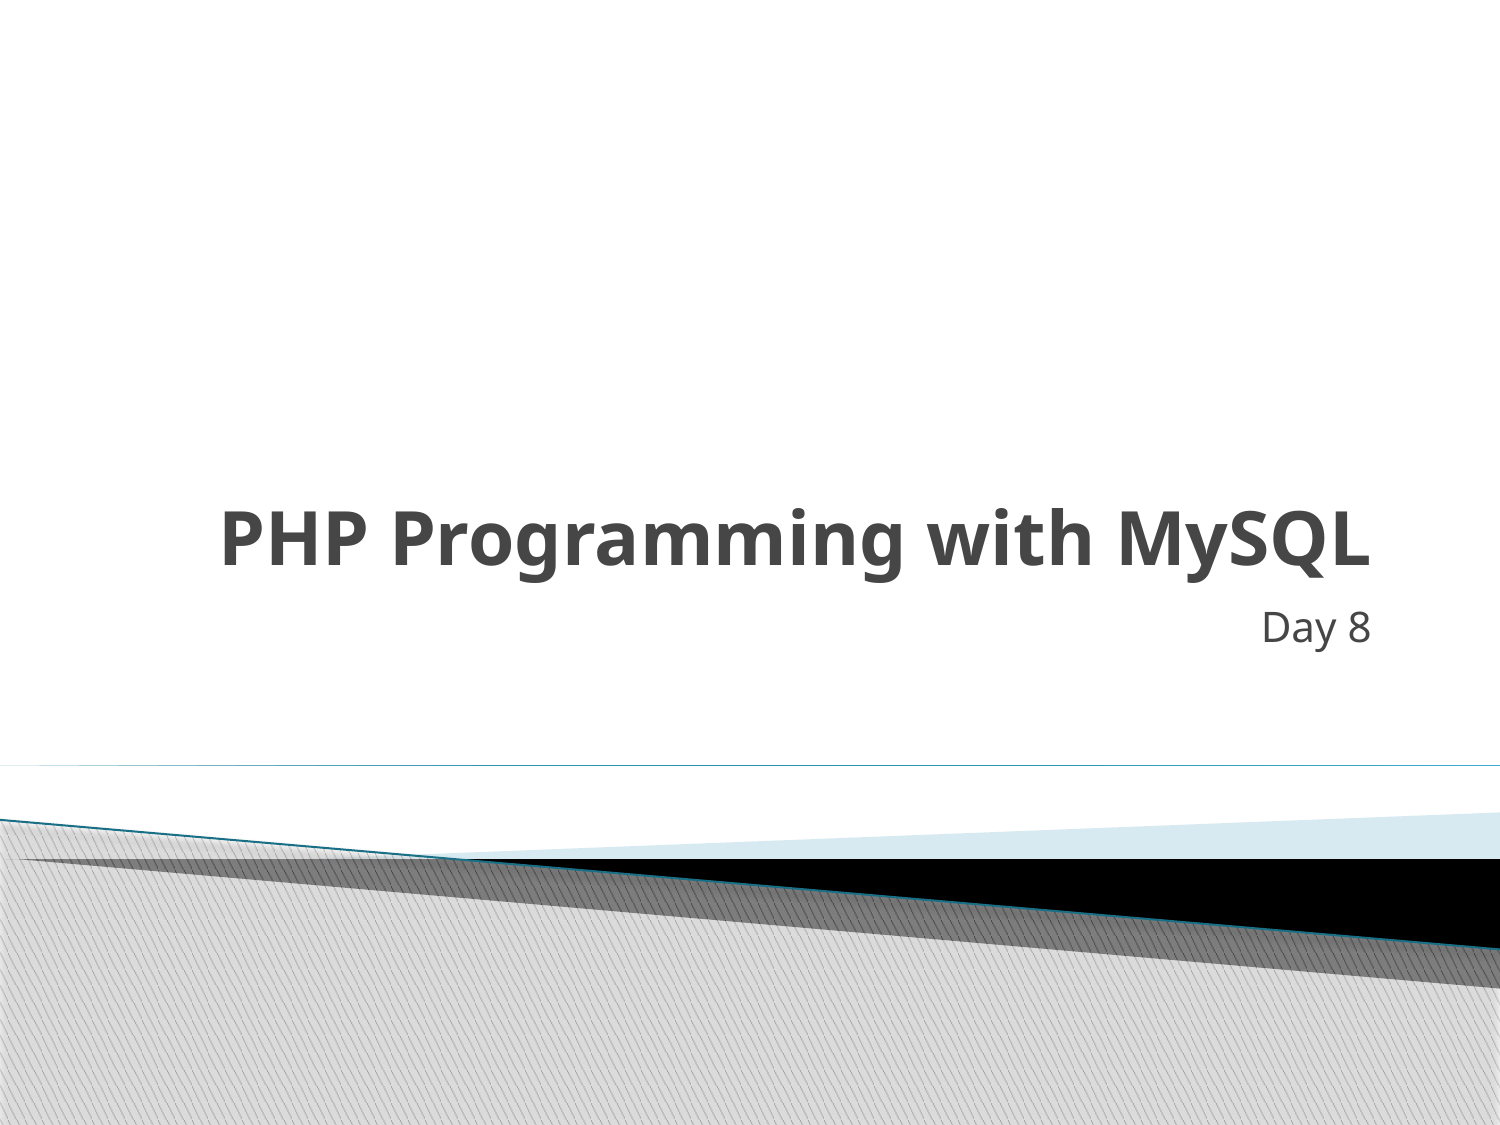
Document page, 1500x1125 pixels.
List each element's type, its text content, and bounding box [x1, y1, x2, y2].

title PHP Programming with MySQL [112, 287, 1388, 588]
subtitle Day 8 [112, 592, 1388, 790]
picture [5, 859, 1500, 989]
